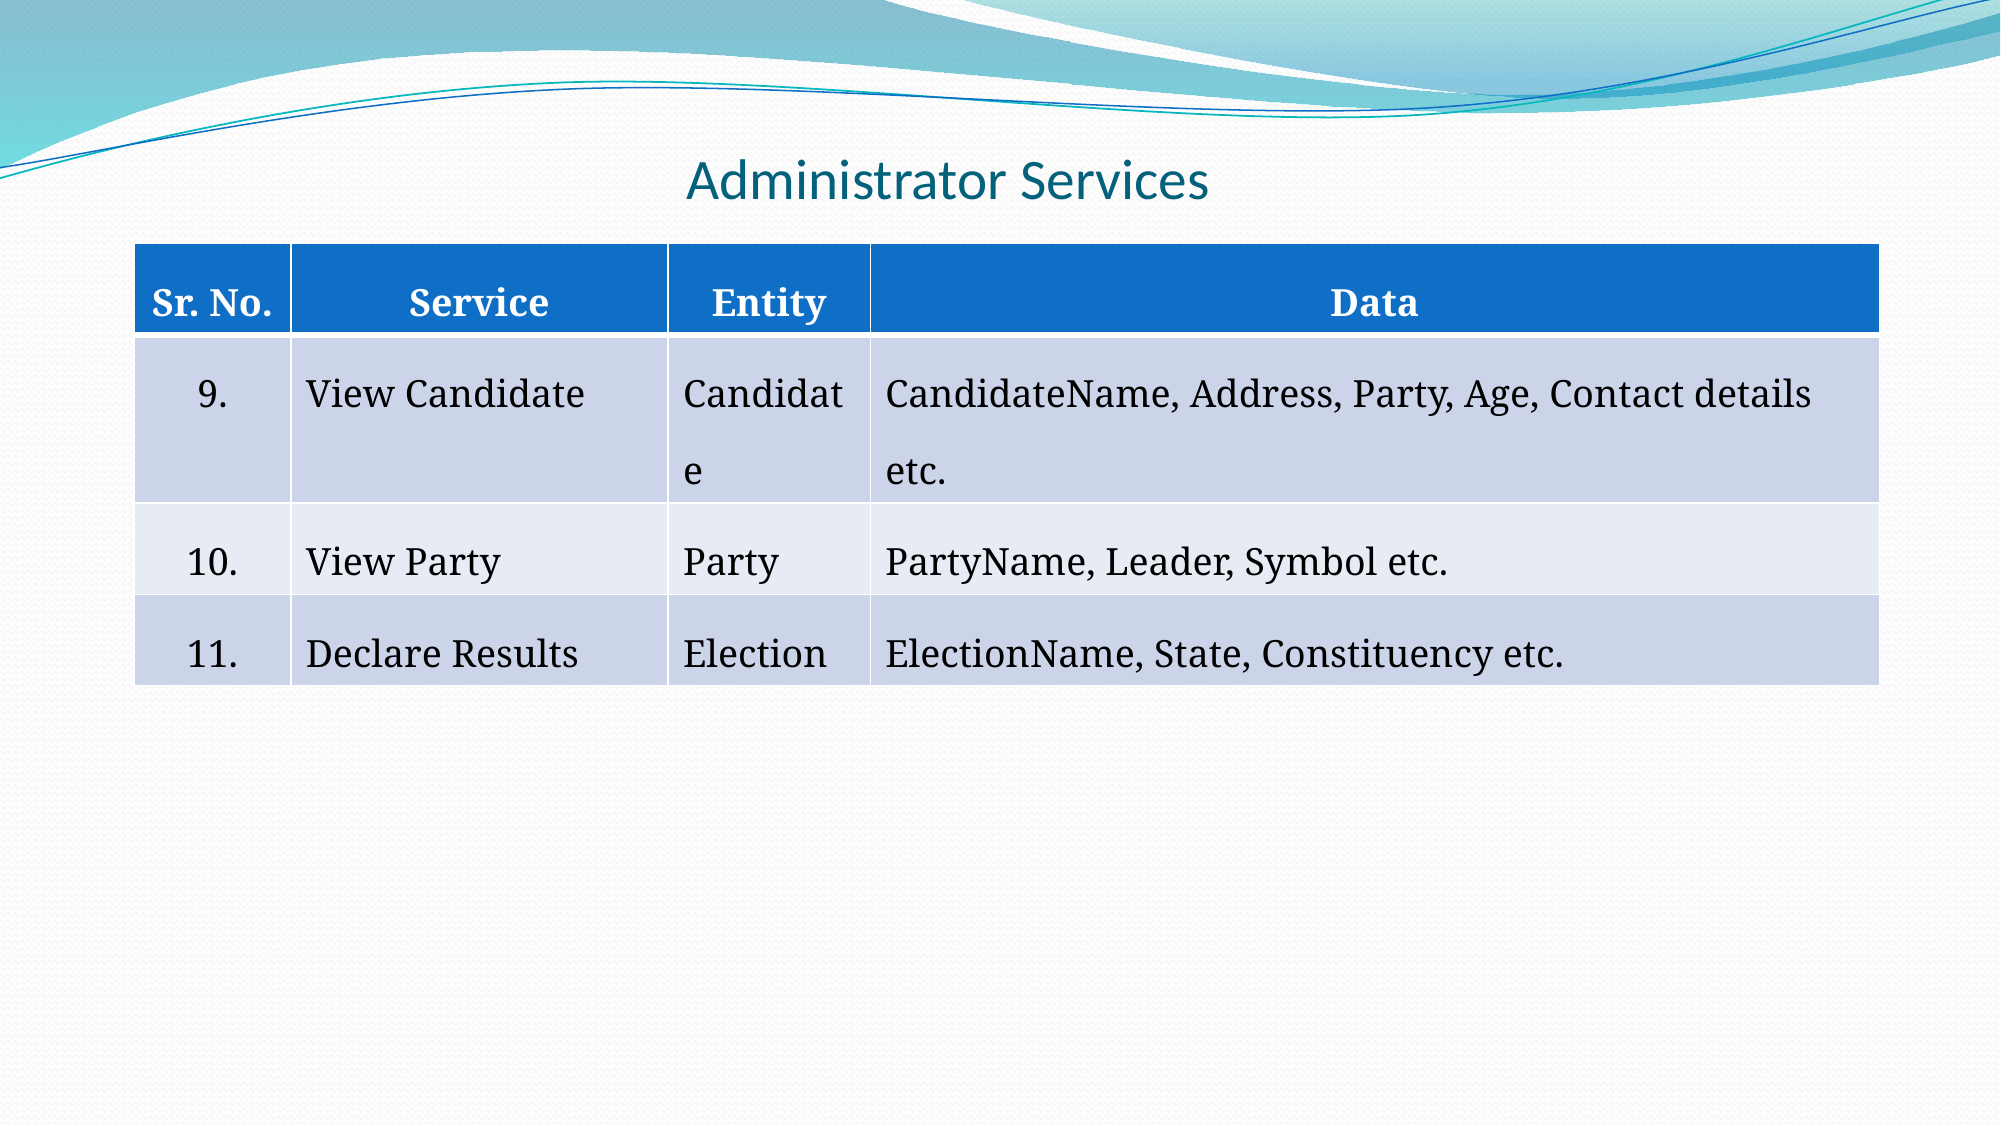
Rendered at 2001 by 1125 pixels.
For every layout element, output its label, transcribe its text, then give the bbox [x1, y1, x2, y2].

table_header Service [292, 244, 667, 332]
table_cell Declare Results [292, 595, 667, 685]
title Administrator Services [48, 132, 1849, 280]
table_cell 9. [135, 338, 290, 502]
table_header Data [871, 244, 1879, 332]
table_cell PartyName, Leader, Symbol etc. [871, 504, 1879, 594]
table_cell 11. [135, 595, 290, 685]
table_cell Candidate [669, 338, 870, 502]
table_cell View Candidate [292, 338, 667, 502]
table_cell Party [669, 504, 870, 594]
table_cell CandidateName, Address, Party, Age, Contact details etc. [871, 338, 1879, 502]
table_cell Election [669, 595, 870, 685]
table_cell View Party [292, 504, 667, 594]
table_header Sr. No. [135, 244, 290, 332]
table_header Entity [669, 244, 870, 332]
table_cell 10. [135, 504, 290, 594]
table_cell ElectionName, State, Constituency etc. [871, 595, 1879, 685]
